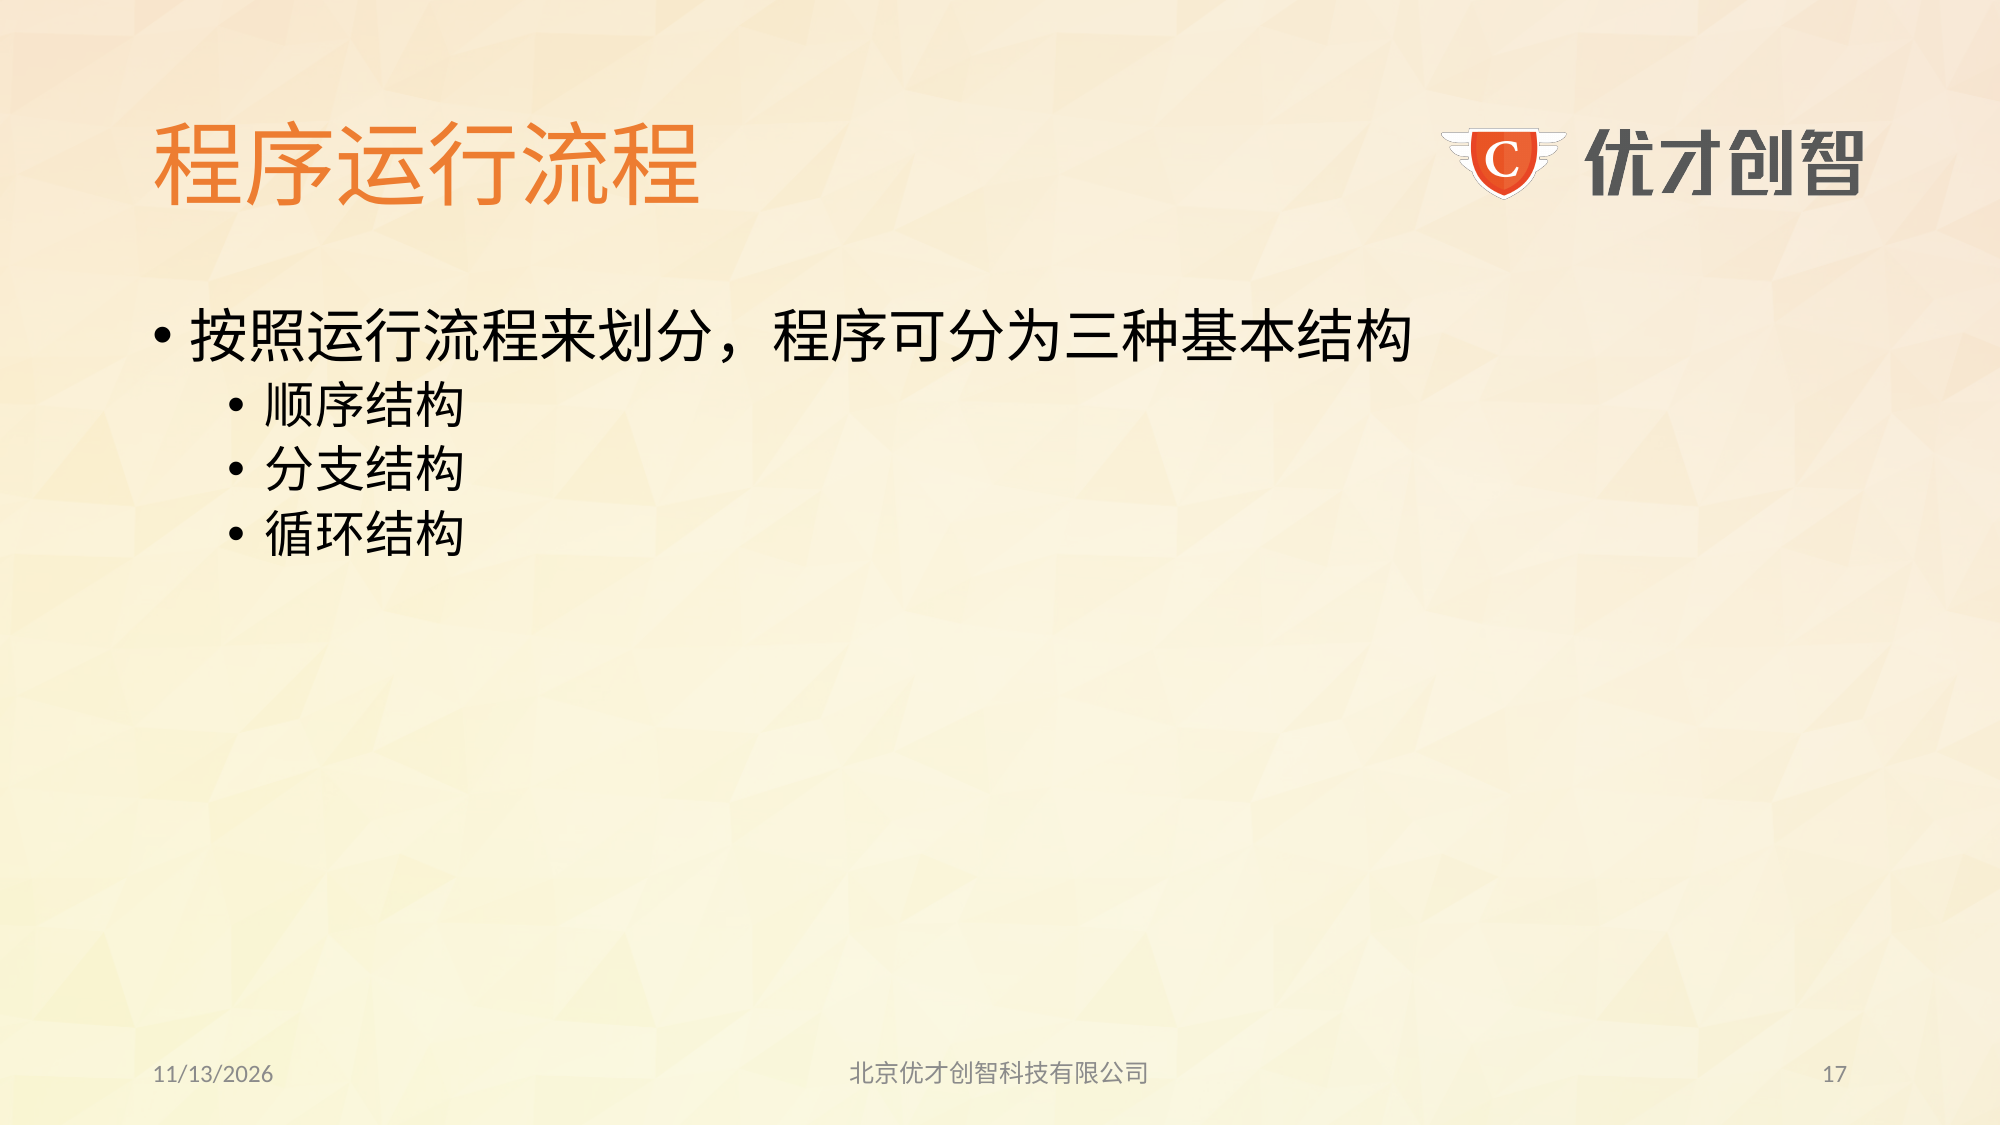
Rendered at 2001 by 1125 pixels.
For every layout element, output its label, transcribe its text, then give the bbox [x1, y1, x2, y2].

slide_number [137, 1042, 588, 1103]
picture [1441, 128, 1863, 200]
slide_number 16 [1412, 1042, 1863, 1103]
footer 北京优才创智科技有限公司 [662, 1042, 1338, 1103]
title 程序运行流程 [137, 59, 1441, 278]
list 按照运行流程来划分，程序可分为三种基本结构 顺序结构 分支结构 循环结构 [137, 299, 1863, 1014]
